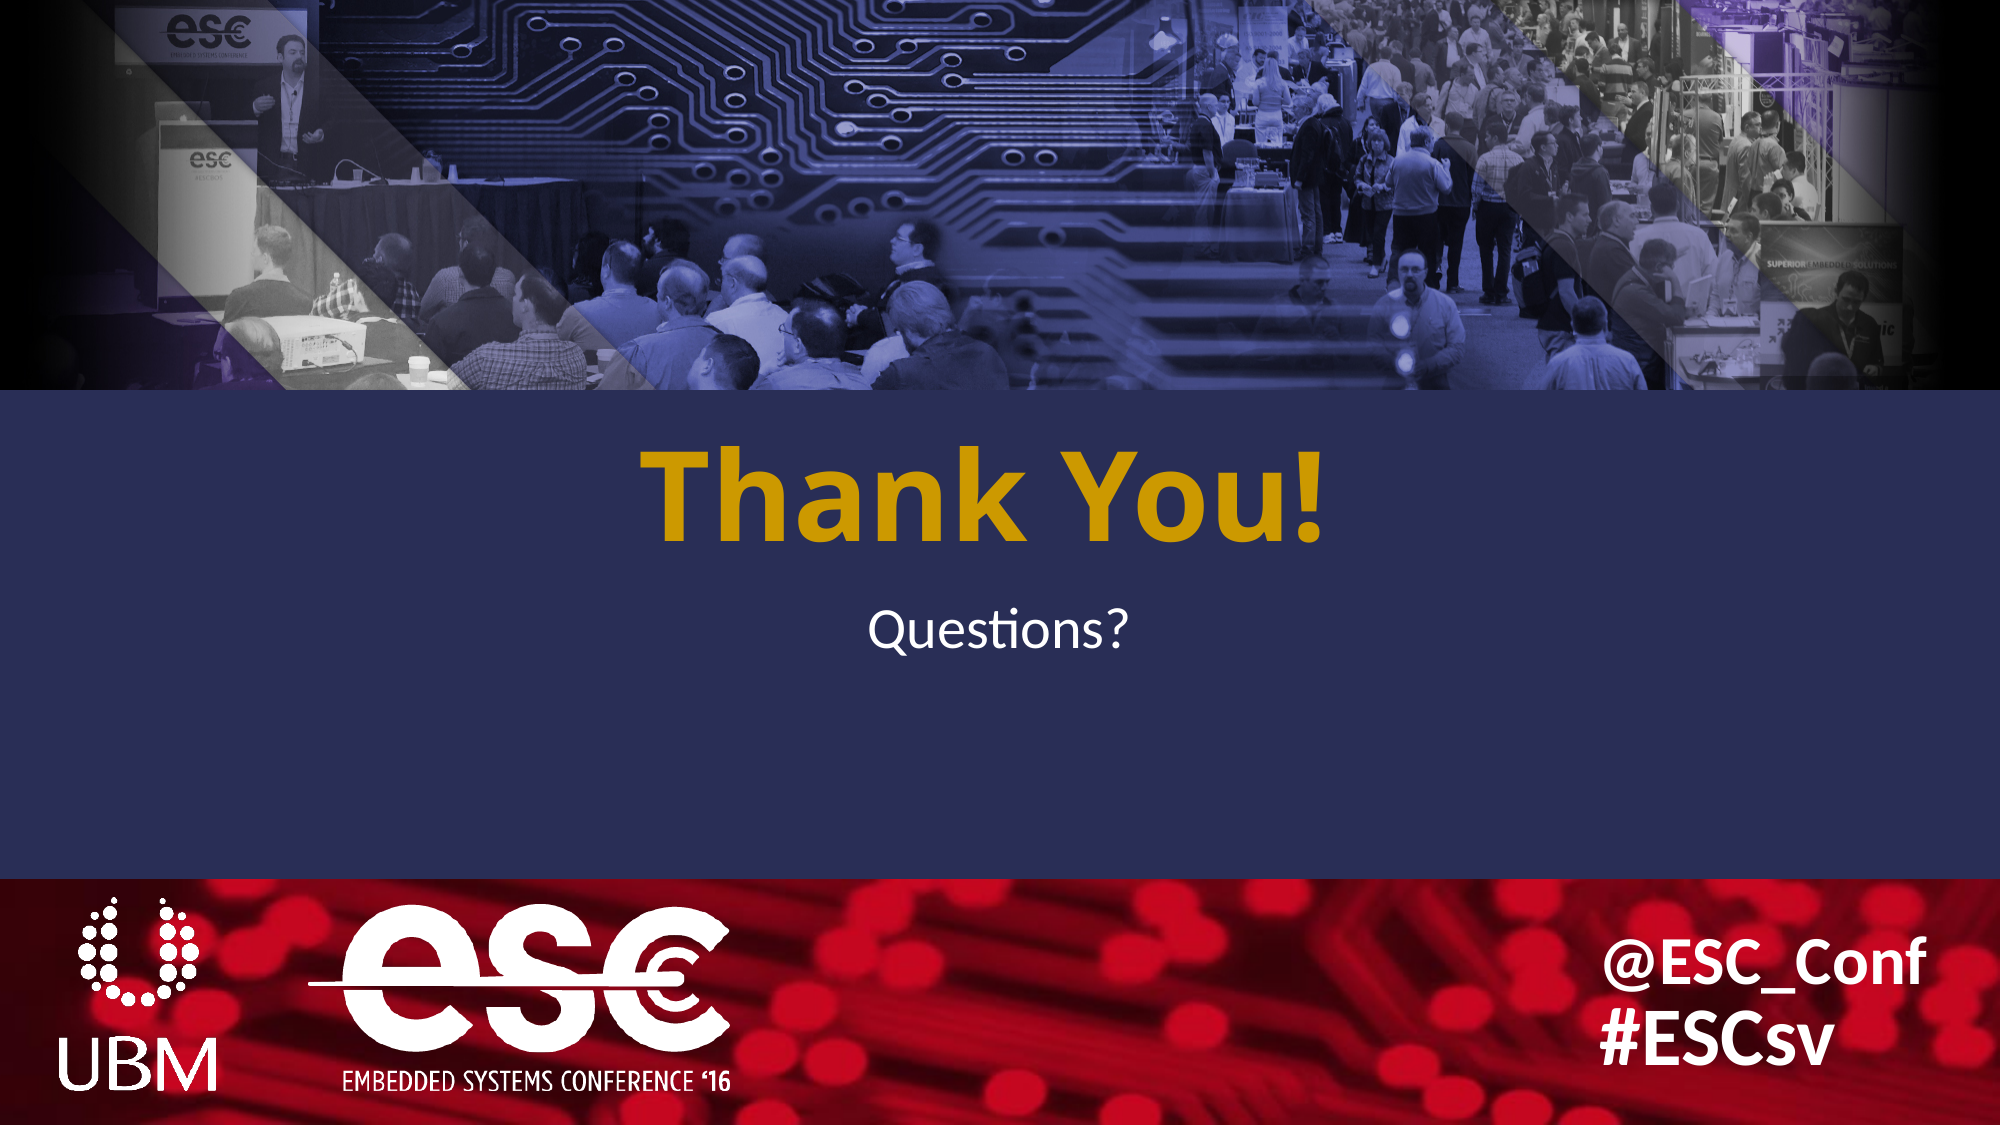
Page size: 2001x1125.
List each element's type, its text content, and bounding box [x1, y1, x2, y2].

picture [0, 879, 2000, 1125]
title Thank You! [0, 397, 2000, 576]
subtitle Questions? [0, 590, 2000, 746]
text_box @ESC_Conf [1583, 908, 1959, 1006]
picture [0, 0, 2000, 390]
